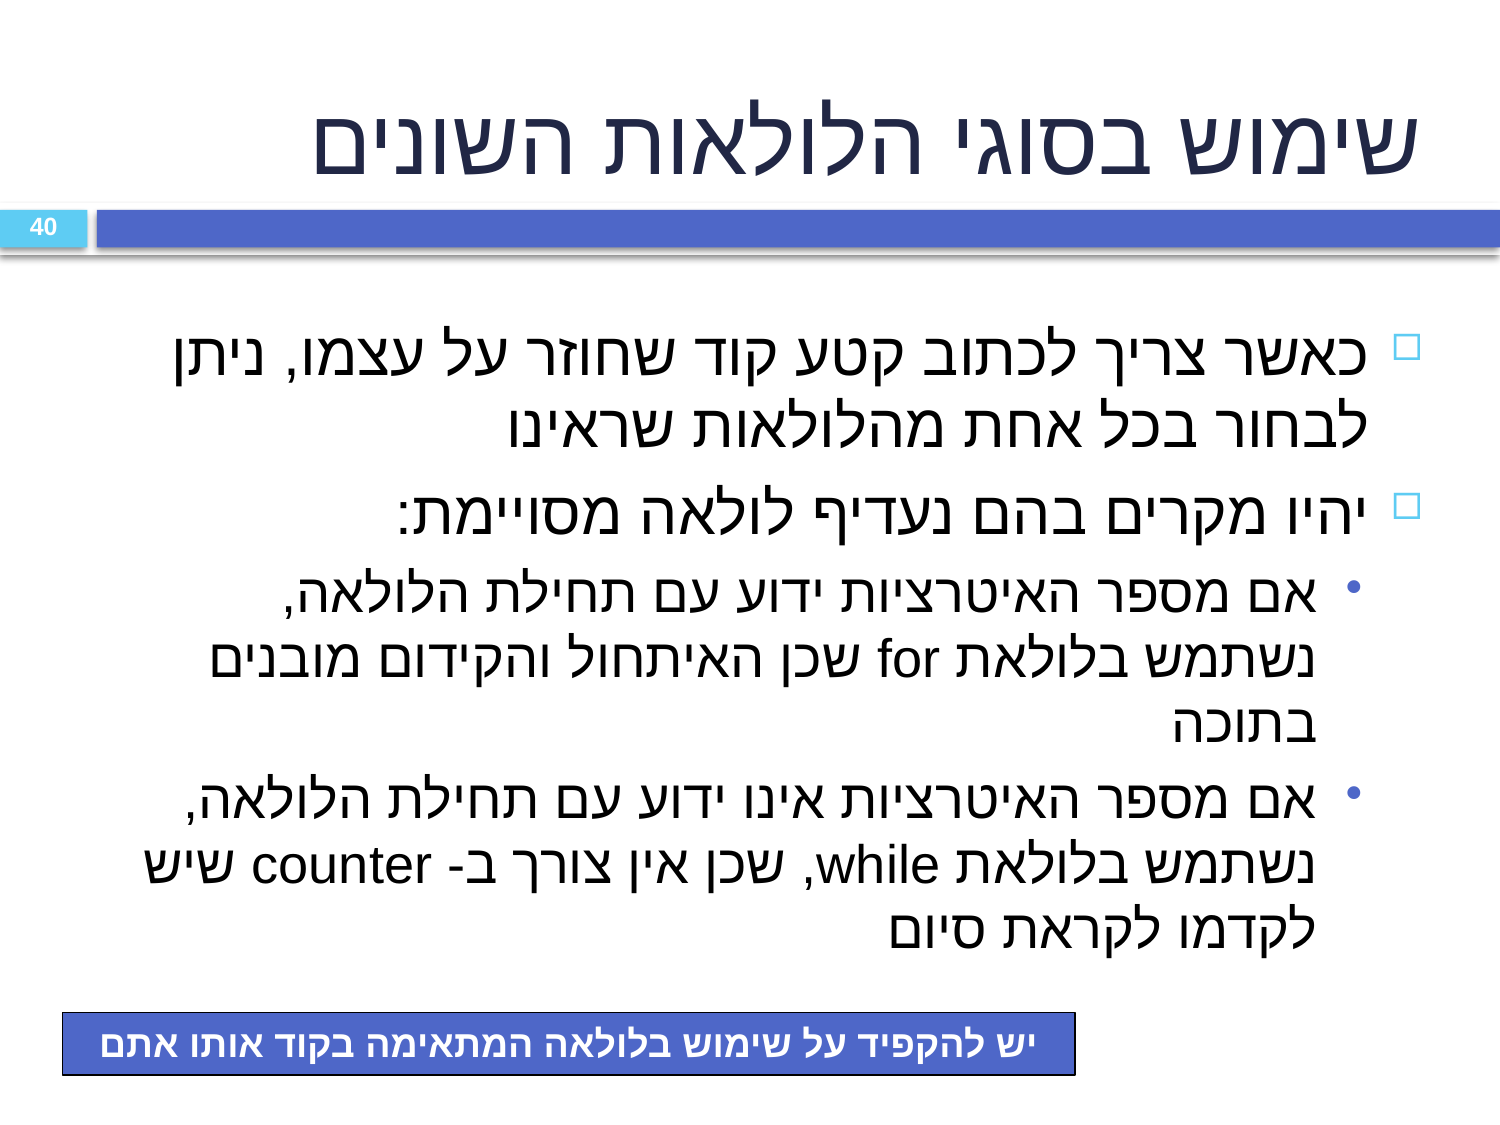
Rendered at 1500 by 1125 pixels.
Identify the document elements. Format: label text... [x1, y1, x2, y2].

title שימוש בסוגי הלולאות השונים [99, 37, 1438, 200]
list כאשר צריך לכתוב קטע קוד שחוזר על עצמו, ניתן לבחור בכל אחת מהלולאות שראינו יהיו מקרים בהם נעדיף לולאה מסויימת: אם מספר האיטרציות ידוע עם תחילת הלולאה, נשתמש בלולאת for שכן האיתחול והקידום מובנים בתוכה אם מספר האיטרציות אינו ידוע עם תחילת הלולאה, נשתמש בלולאת while, שכן אין צורך ב- counter שיש לקדמו לקראת סיום [100, 307, 1438, 1050]
slide_number 40 [0, 208, 88, 249]
text_box יש להקפיד על שימוש בלולאה המתאימה בקוד אותו אתם כותבים! [62, 1012, 1075, 1075]
